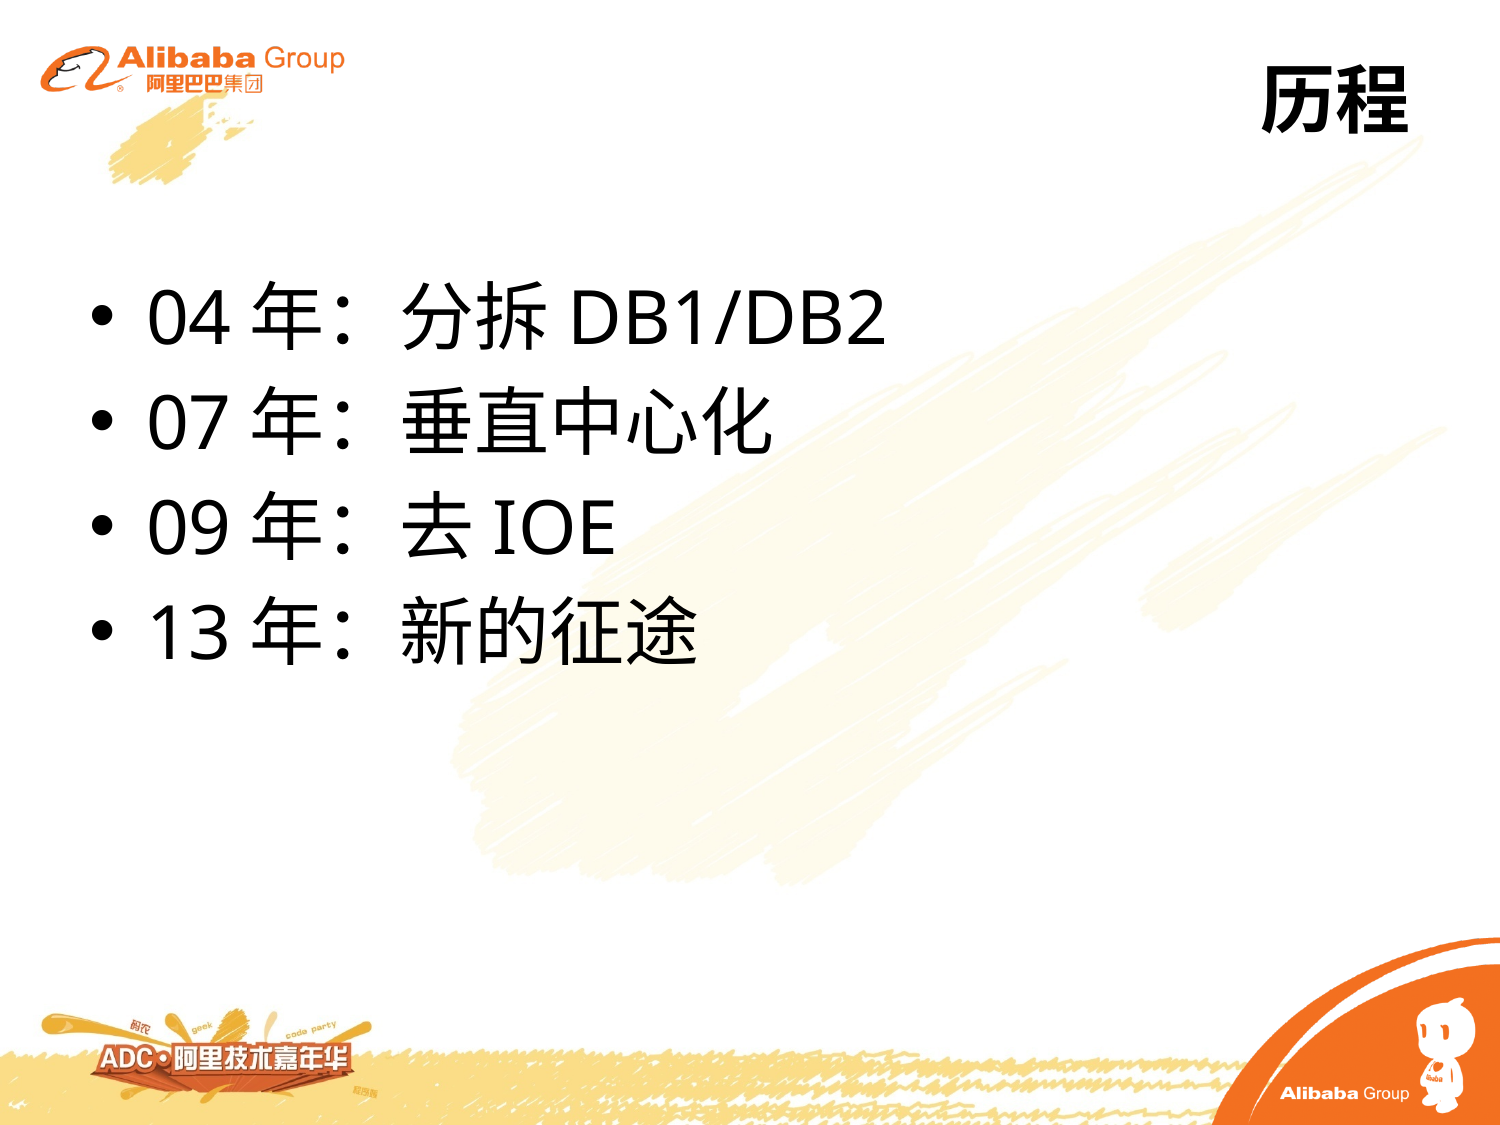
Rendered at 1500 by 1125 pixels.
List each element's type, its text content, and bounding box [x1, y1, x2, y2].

picture [0, 0, 1500, 1125]
list 04年：分拆DB1/DB2 07年：垂直中心化 09年：去IOE 13年：新的征途 [75, 262, 1425, 965]
title 历程 [75, 45, 1425, 233]
